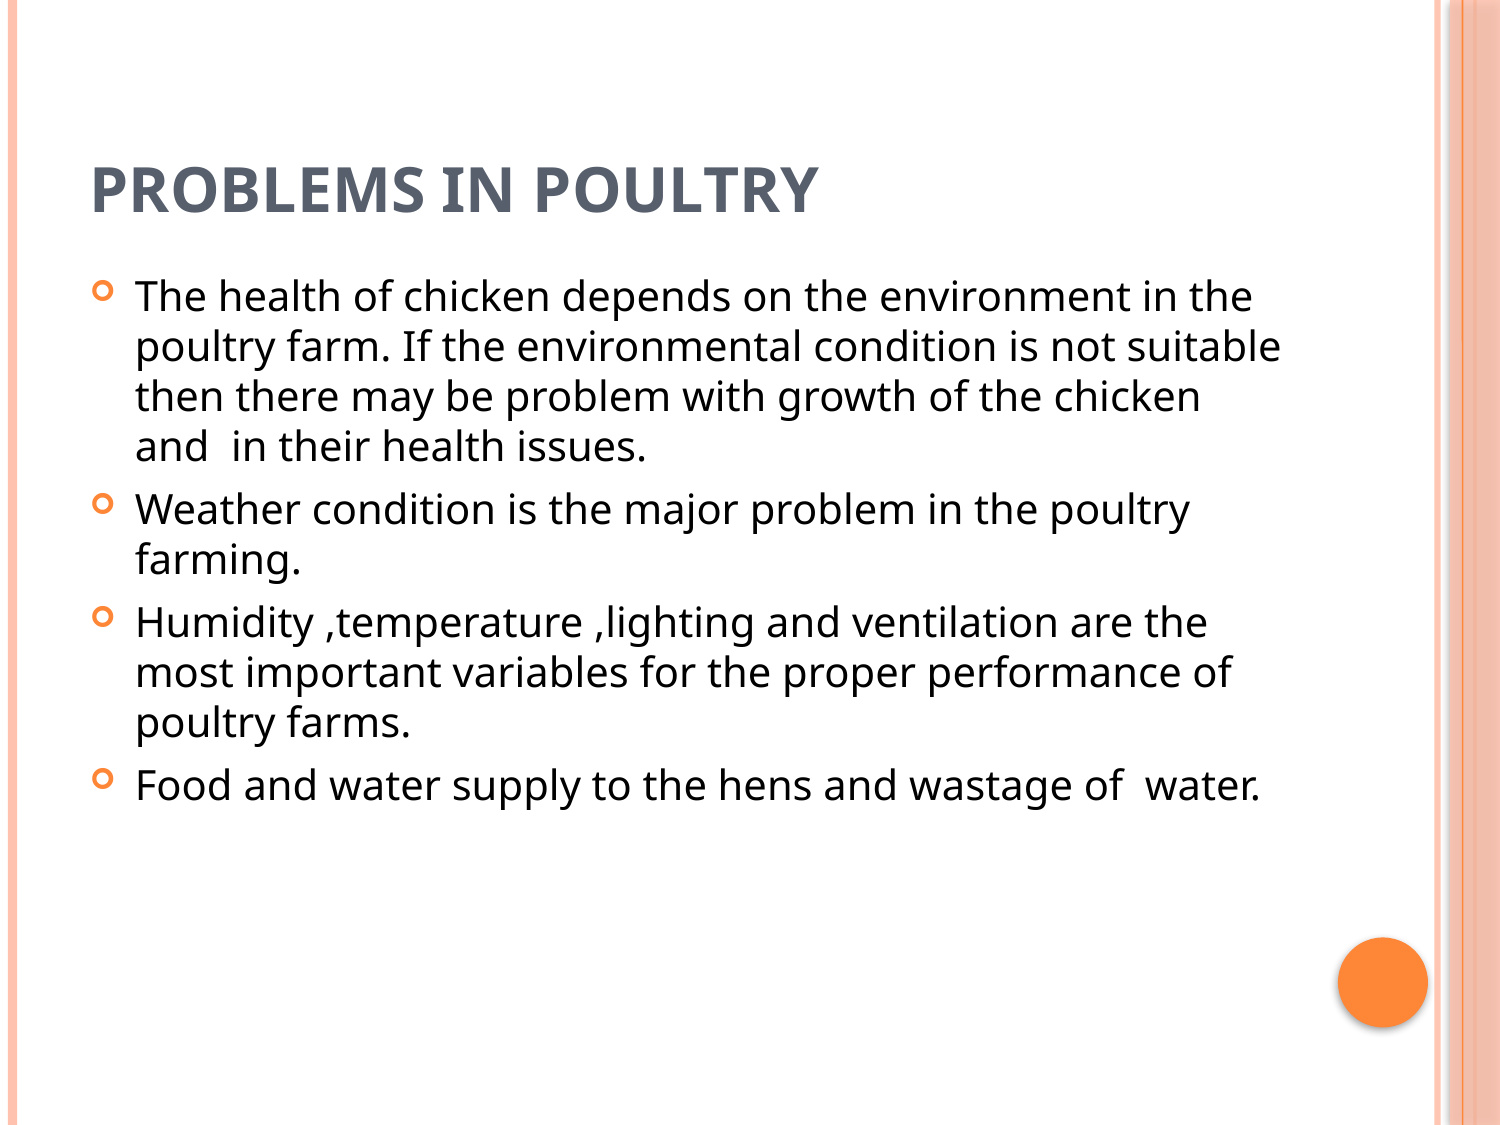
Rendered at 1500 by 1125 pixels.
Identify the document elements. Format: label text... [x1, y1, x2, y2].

list The health of chicken depends on the environment in the poultry farm. If the environmental condition is not suitable then there may be problem with growth of the chicken and in their health issues. Weather condition is the major problem in the poultry farming. Humidity ,temperature ,lighting and ventilation are the most important variables for the proper performance of poultry farms. Food and water supply to the hens and wastage of water. [75, 262, 1300, 1062]
title Problems in poultry [75, 45, 1300, 233]
